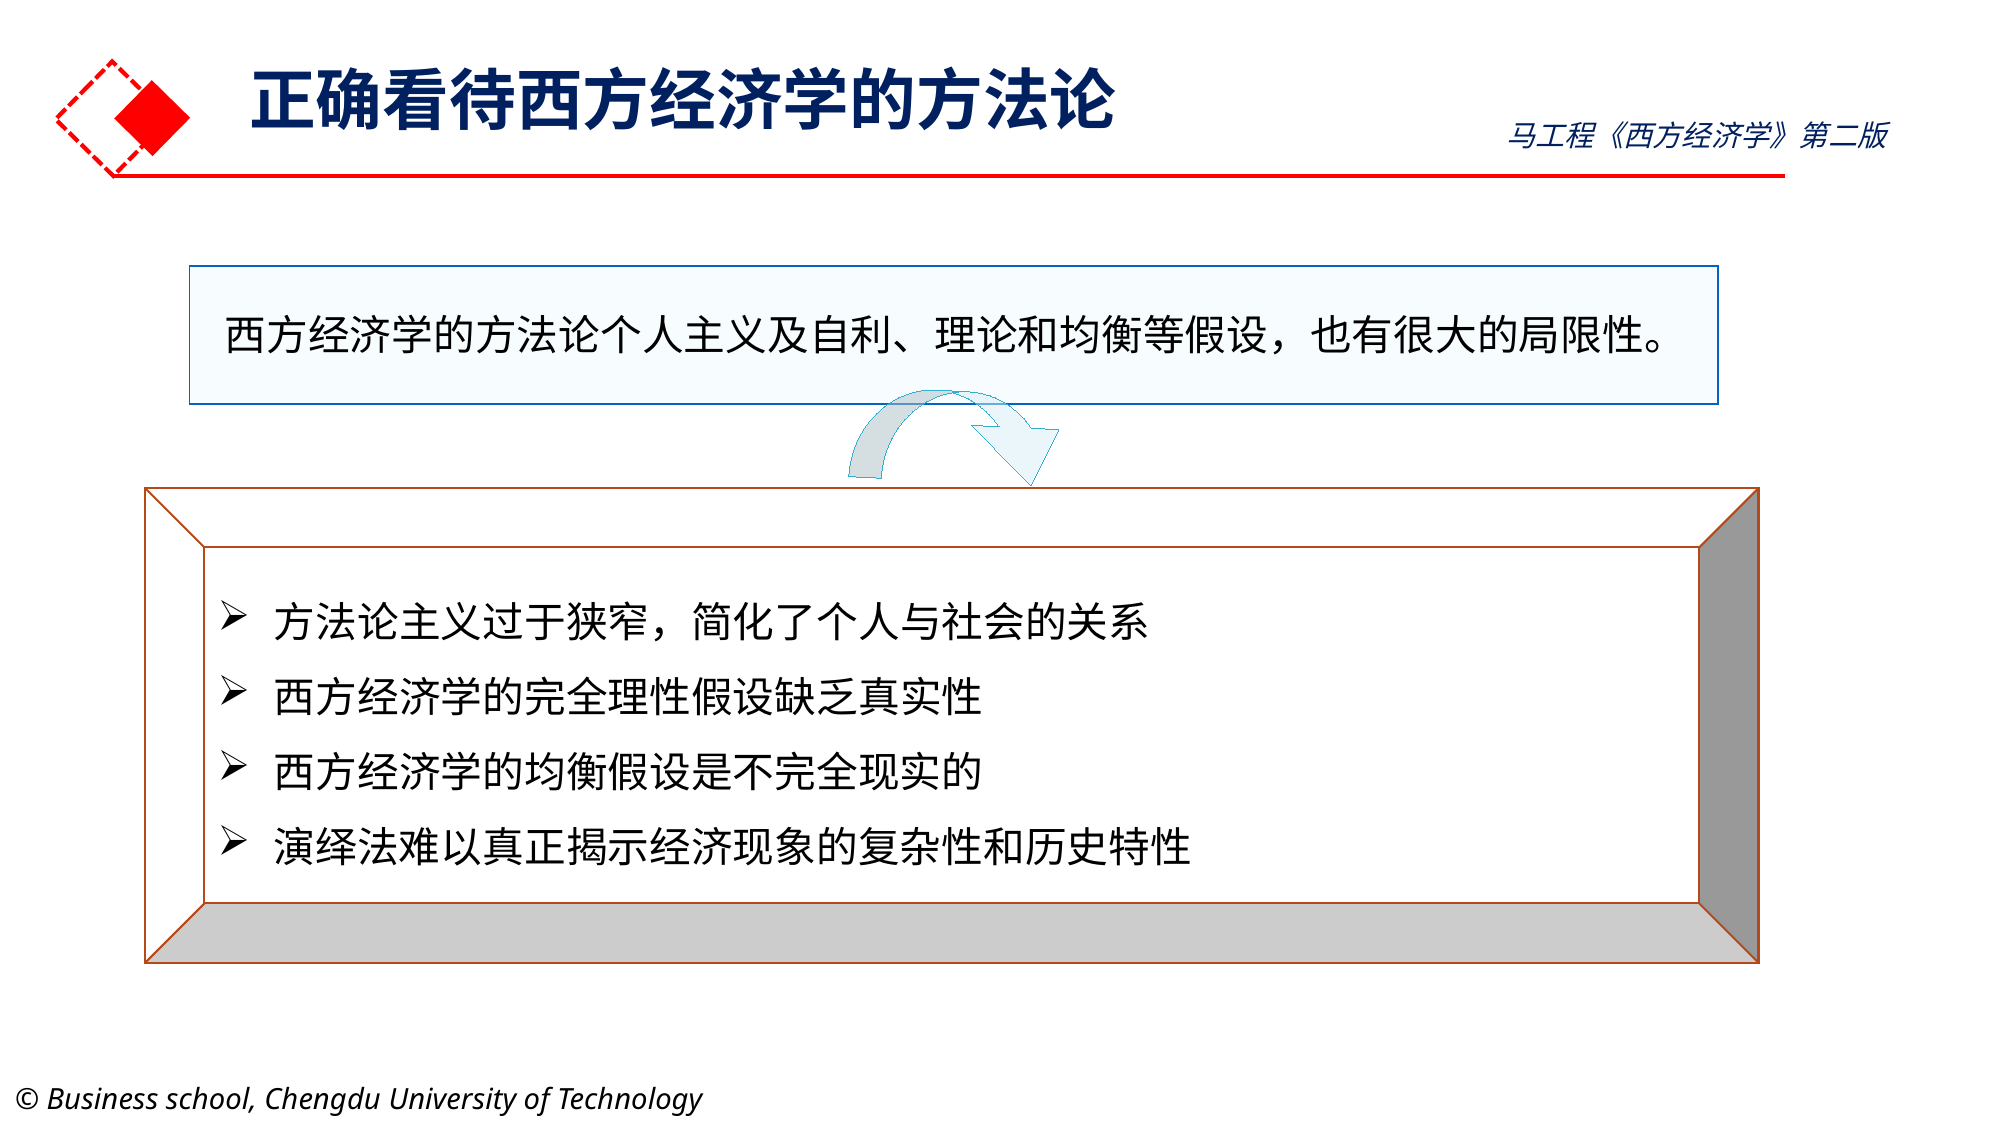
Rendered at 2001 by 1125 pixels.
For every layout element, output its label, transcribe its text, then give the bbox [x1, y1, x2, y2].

text_box 马工程《西方经济学》第二版 [1491, 109, 1979, 160]
text_box [54, 61, 143, 178]
text_box [114, 80, 191, 157]
text_box 方法论主义过于狭窄，简化了个人与社会的关系 西方经济学的完全理性假设缺乏真实性 西方经济学的均衡假设是不完全现实的 演绎法难以真正揭示经济现象的复杂性和历史特性 [202, 563, 1700, 878]
text_box 正确看待西方经济学的方法论 [234, 59, 1960, 207]
text_box [848, 390, 1059, 486]
text_box [189, 265, 1718, 405]
text_box 西方经济学的方法论个人主义及自利、理论和均衡等假设，也有很大的局限性。 [209, 276, 1719, 367]
text_box [144, 487, 1760, 964]
